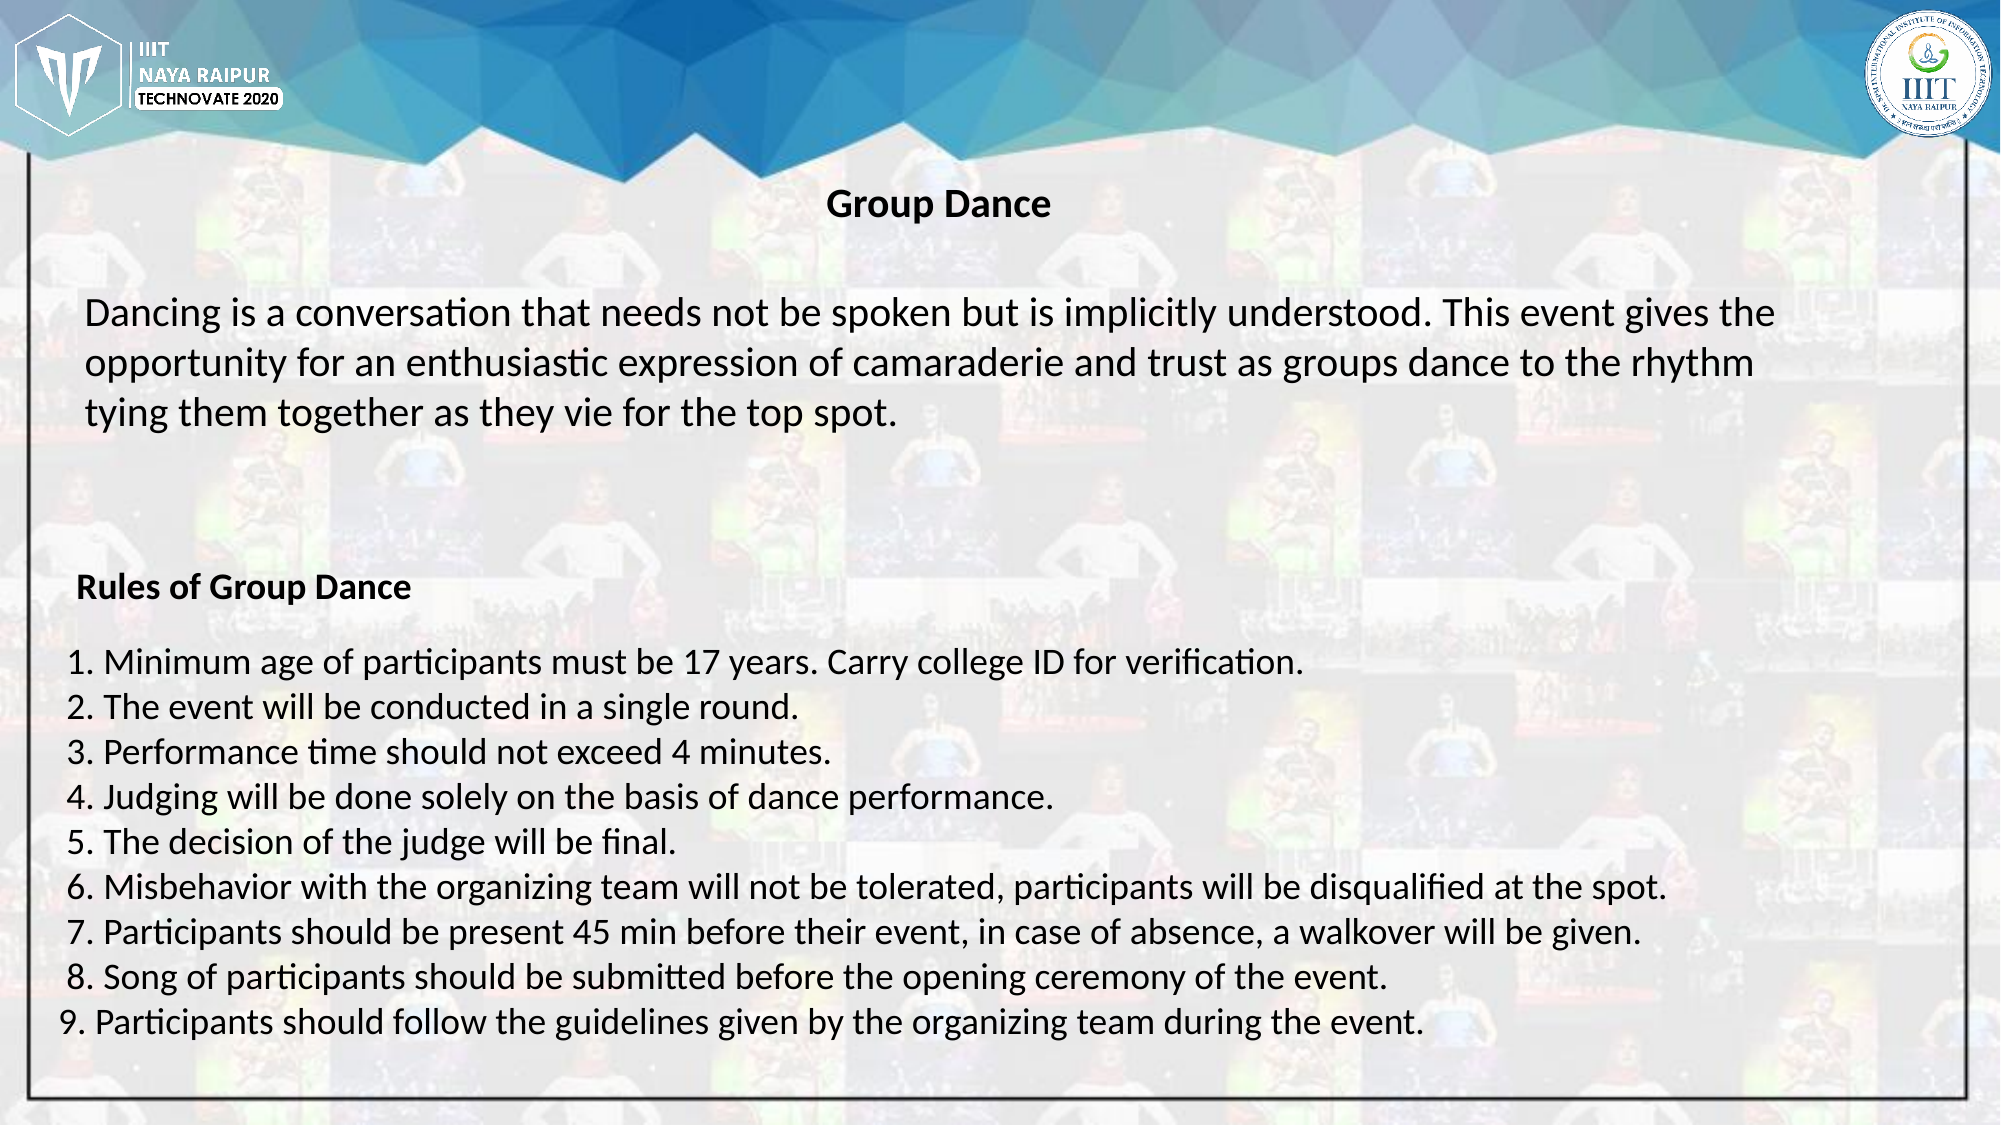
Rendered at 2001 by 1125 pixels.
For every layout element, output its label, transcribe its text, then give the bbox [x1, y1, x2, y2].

text_box Group Dance [708, 168, 1170, 234]
text_box Dancing is a conversation that needs not be spoken but is implicitly understood. This event gives the opportunity for an enthusiastic expression of camaraderie and trust as groups dance to the rhythm tying them together as they vie for the top spot. [69, 277, 1837, 493]
text_box 1. Minimum age of participants must be 17 years. Carry college ID for verification. 2. The event will be conducted in a single round. 3. Performance time should not exceed 4 minutes. 4. Judging will be done solely on the basis of dance performance. 5. The decision of the judge will be final. 6. Misbehavior with the organizing team will not be tolerated, participants will be disqualified at the spot. 7. Participants should be present 45 min before their event, in case of absence, a walkover will be given. 8. Song of participants should be submitted before the opening ceremony of the event. 9. Participants should follow the guidelines given by the organizing team during the event. [43, 629, 1920, 1050]
text_box Rules of Group Dance [61, 554, 482, 615]
picture [0, 0, 2001, 1125]
